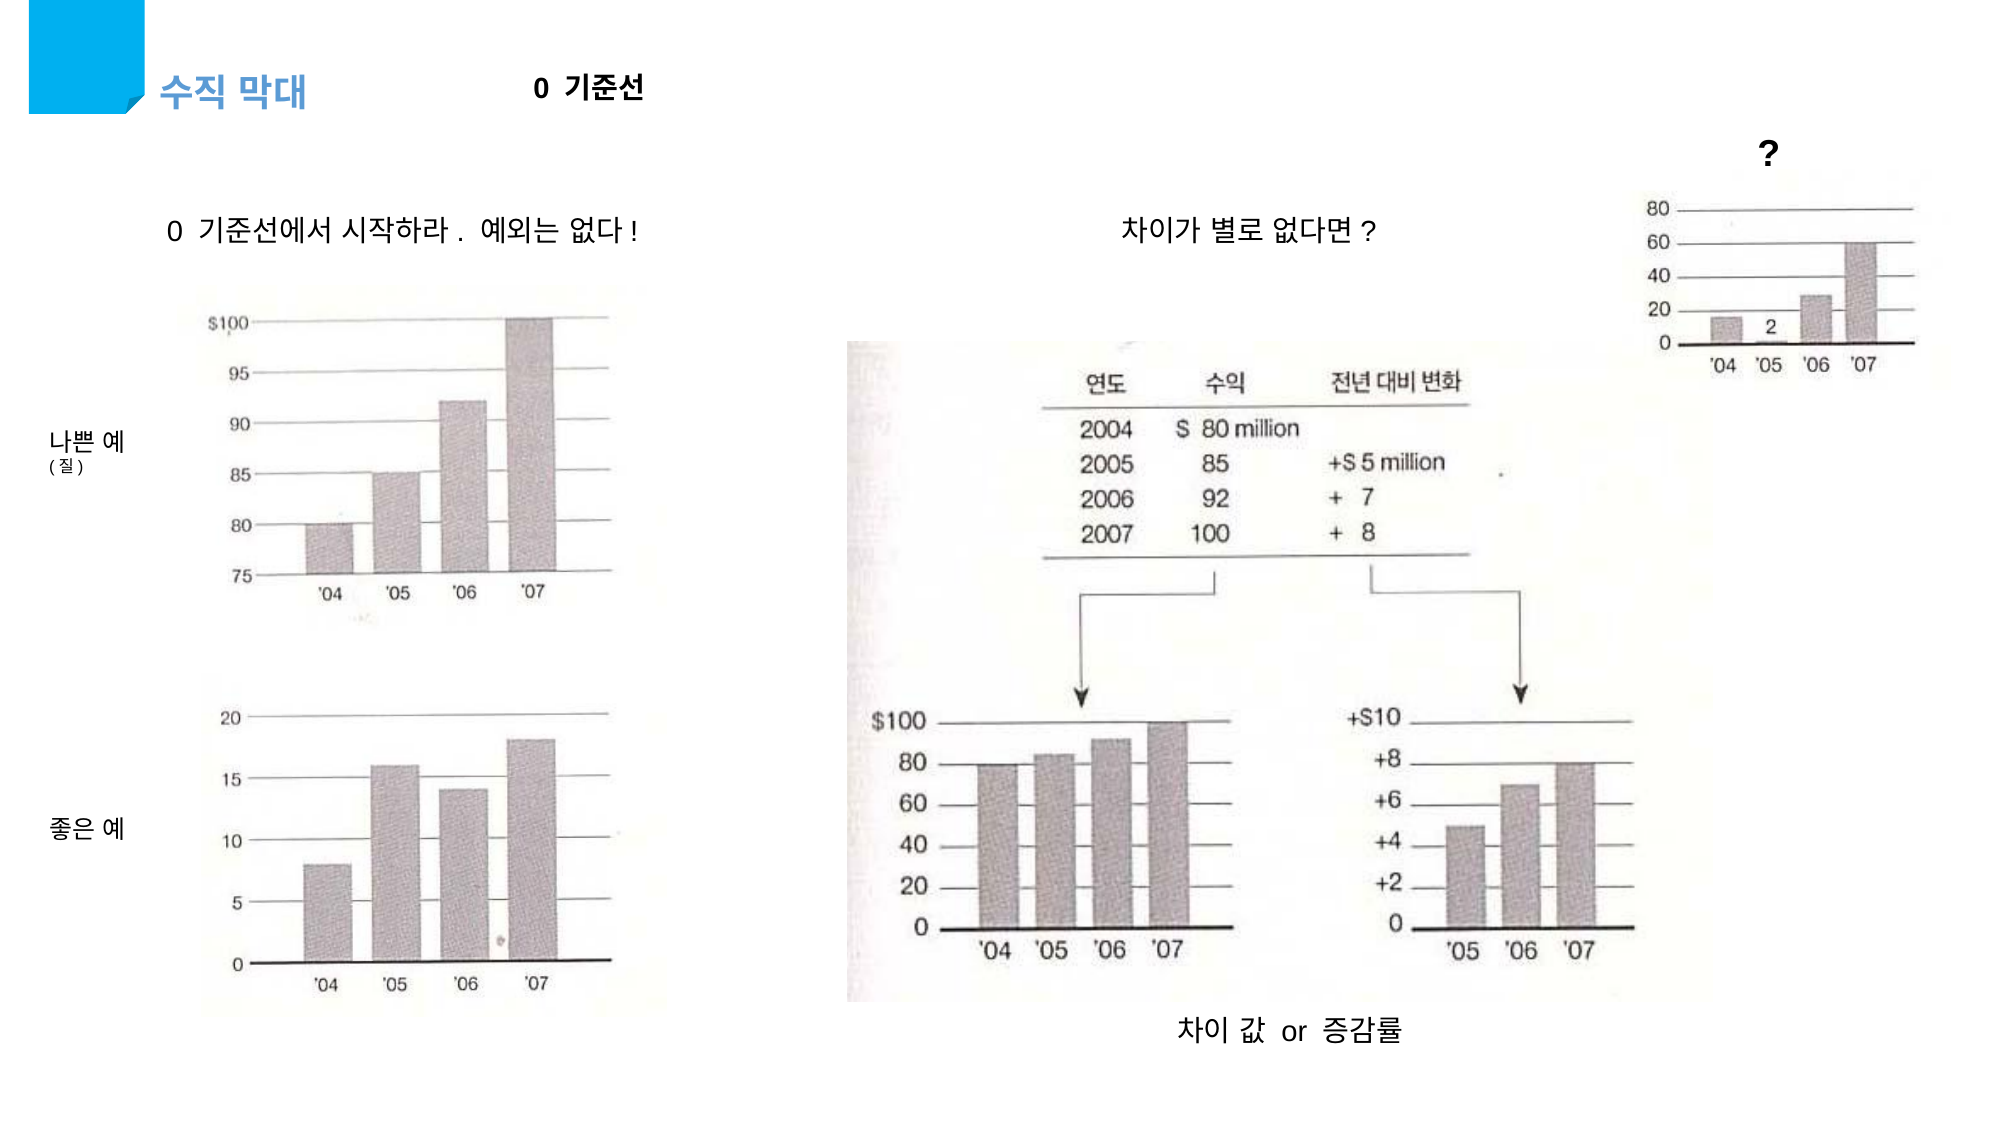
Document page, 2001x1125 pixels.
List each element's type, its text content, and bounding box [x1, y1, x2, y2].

text_box 차이가 별로 없다면? [1105, 169, 1407, 256]
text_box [847, 341, 1713, 1056]
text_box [1621, 76, 1951, 391]
text_box [28, 0, 145, 114]
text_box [33, 169, 667, 1017]
text_box 수직 막대 [144, 39, 372, 123]
text_box 0 기준선 [518, 62, 665, 113]
